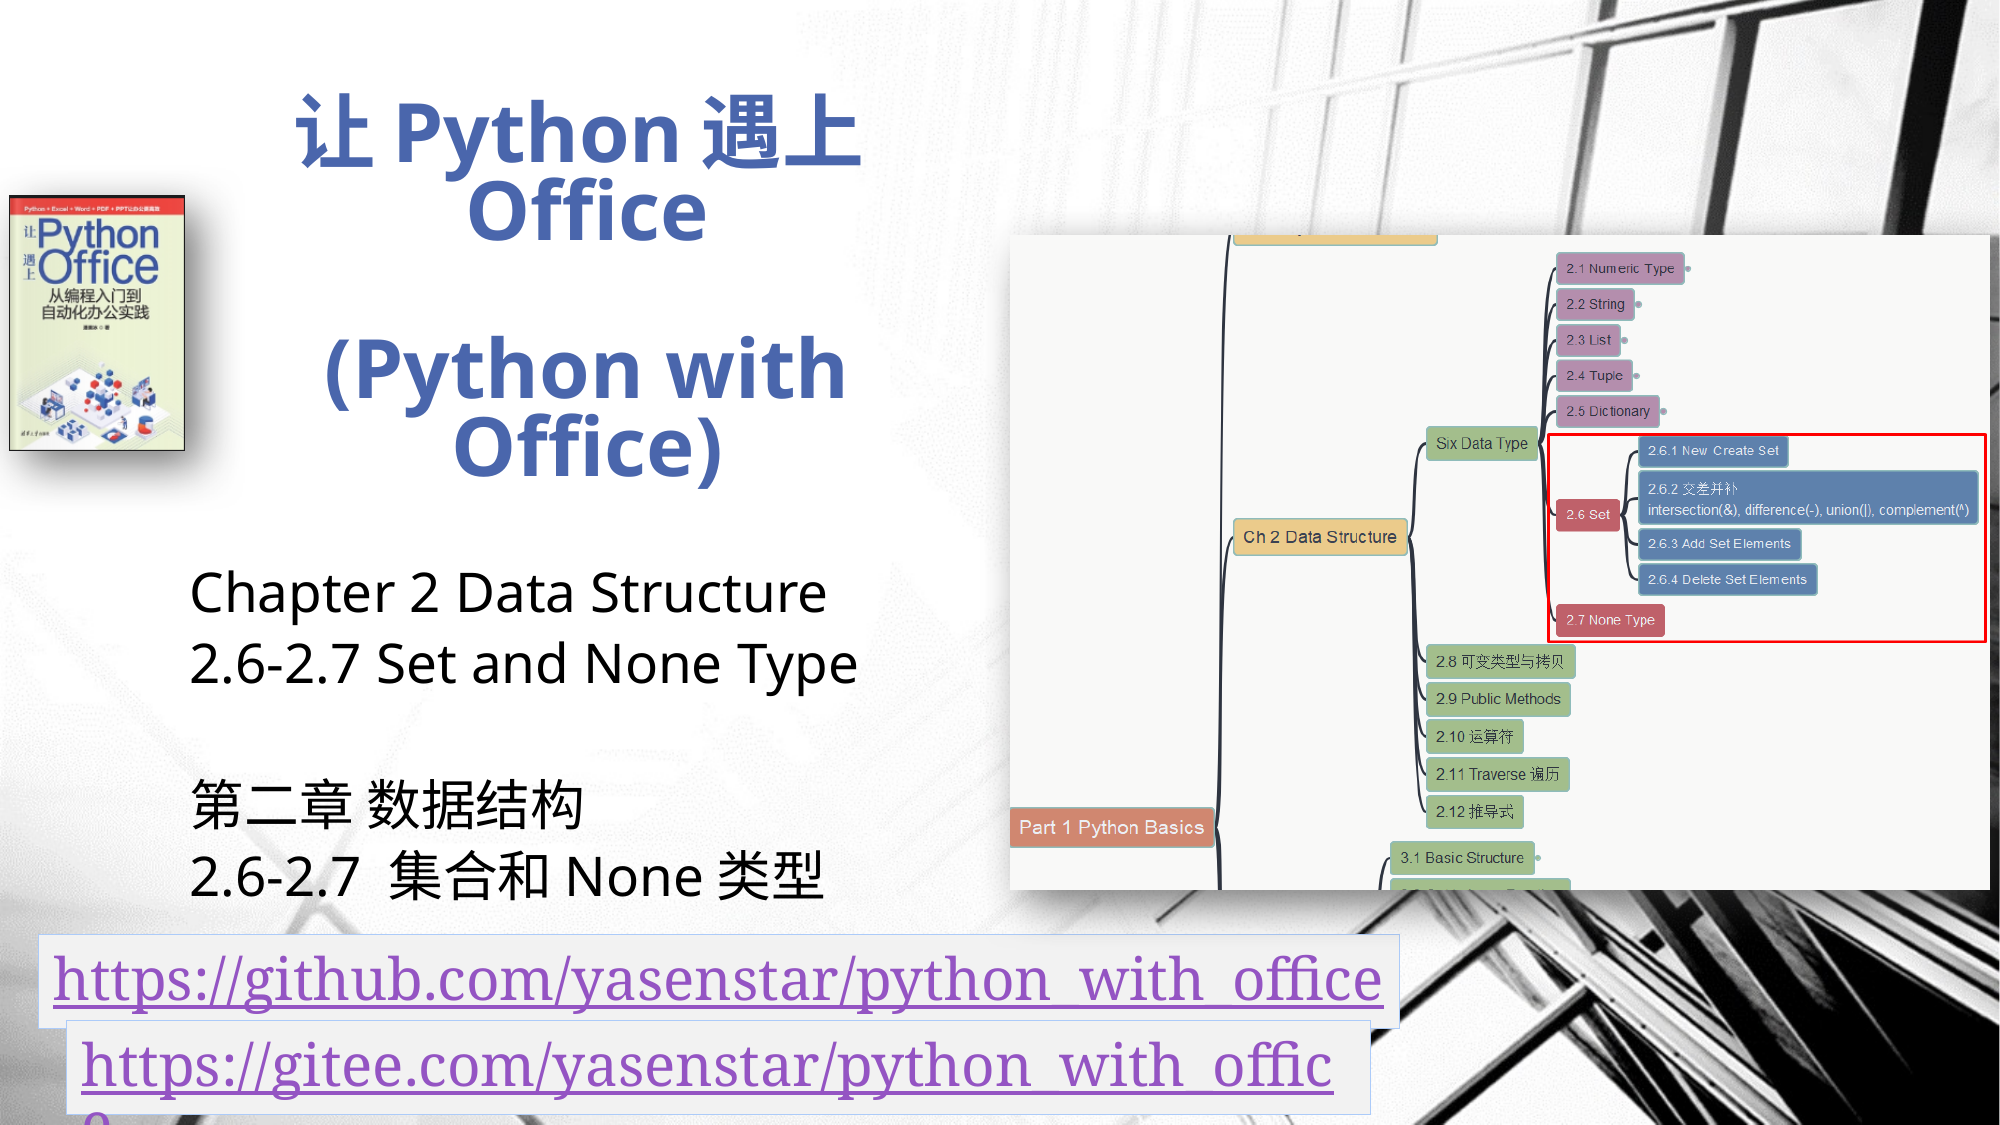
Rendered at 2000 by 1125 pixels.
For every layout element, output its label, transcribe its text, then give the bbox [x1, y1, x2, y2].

title 让Python遇上Office (Python with Office) [174, 87, 1000, 500]
subtitle Chapter 2 Data Structure 2.6-2.7 Set and None Type 第二章 数据结构 2.6-2.7 集合和None类型 [174, 558, 1000, 917]
text_box https://gitee.com/yasenstar/python_with_office [66, 1020, 1371, 1115]
text_box https://github.com/yasenstar/python_with_office [38, 934, 1400, 1029]
picture [0, 0, 2000, 1125]
